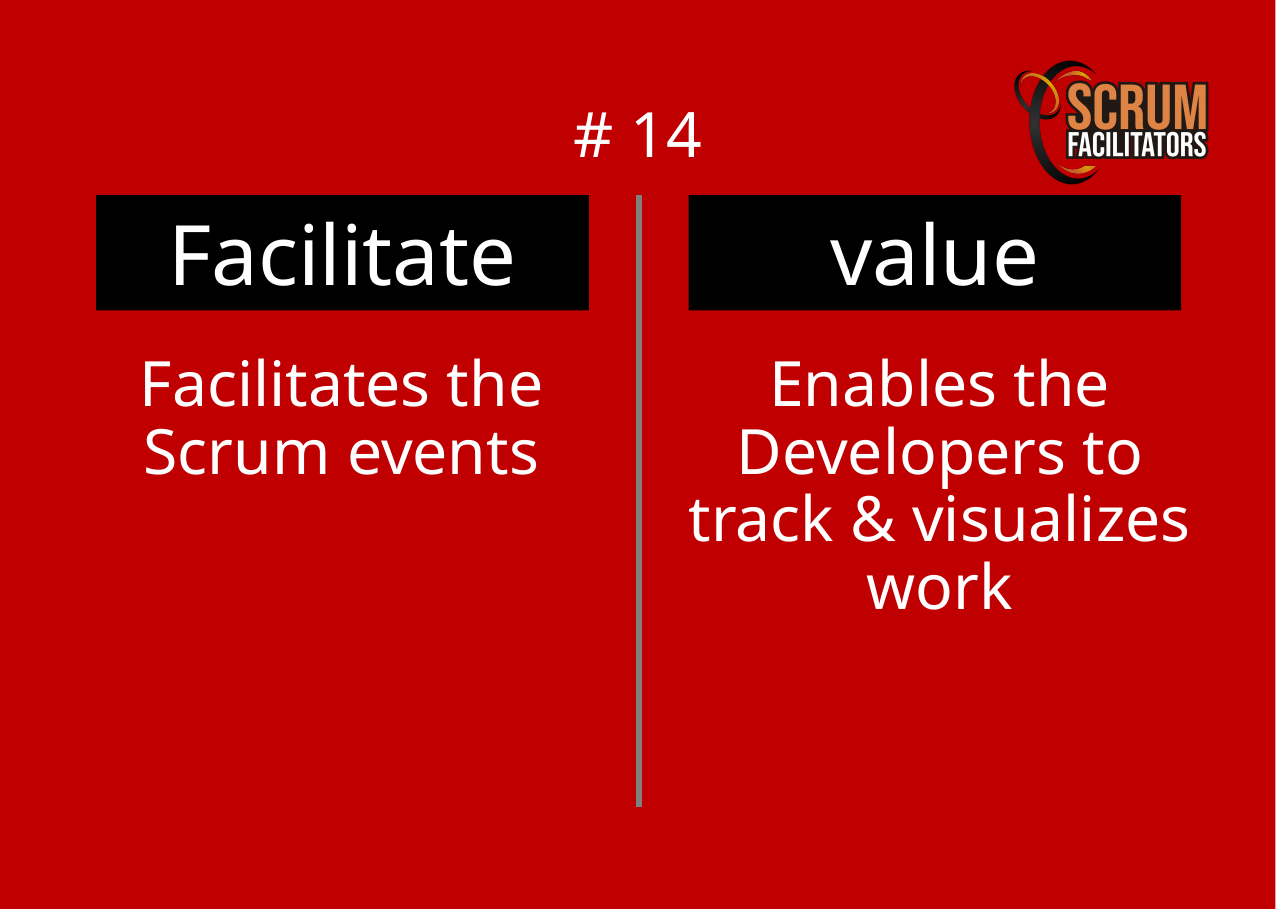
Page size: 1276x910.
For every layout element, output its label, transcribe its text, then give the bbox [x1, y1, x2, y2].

list value [688, 195, 1182, 311]
list Enables the Developers to track & visualizes work [669, 329, 1211, 808]
picture [1011, 57, 1211, 187]
list Facilitate [96, 195, 589, 311]
text_box # 14 [546, 79, 730, 195]
list Facilitates the Scrum events [75, 329, 609, 808]
